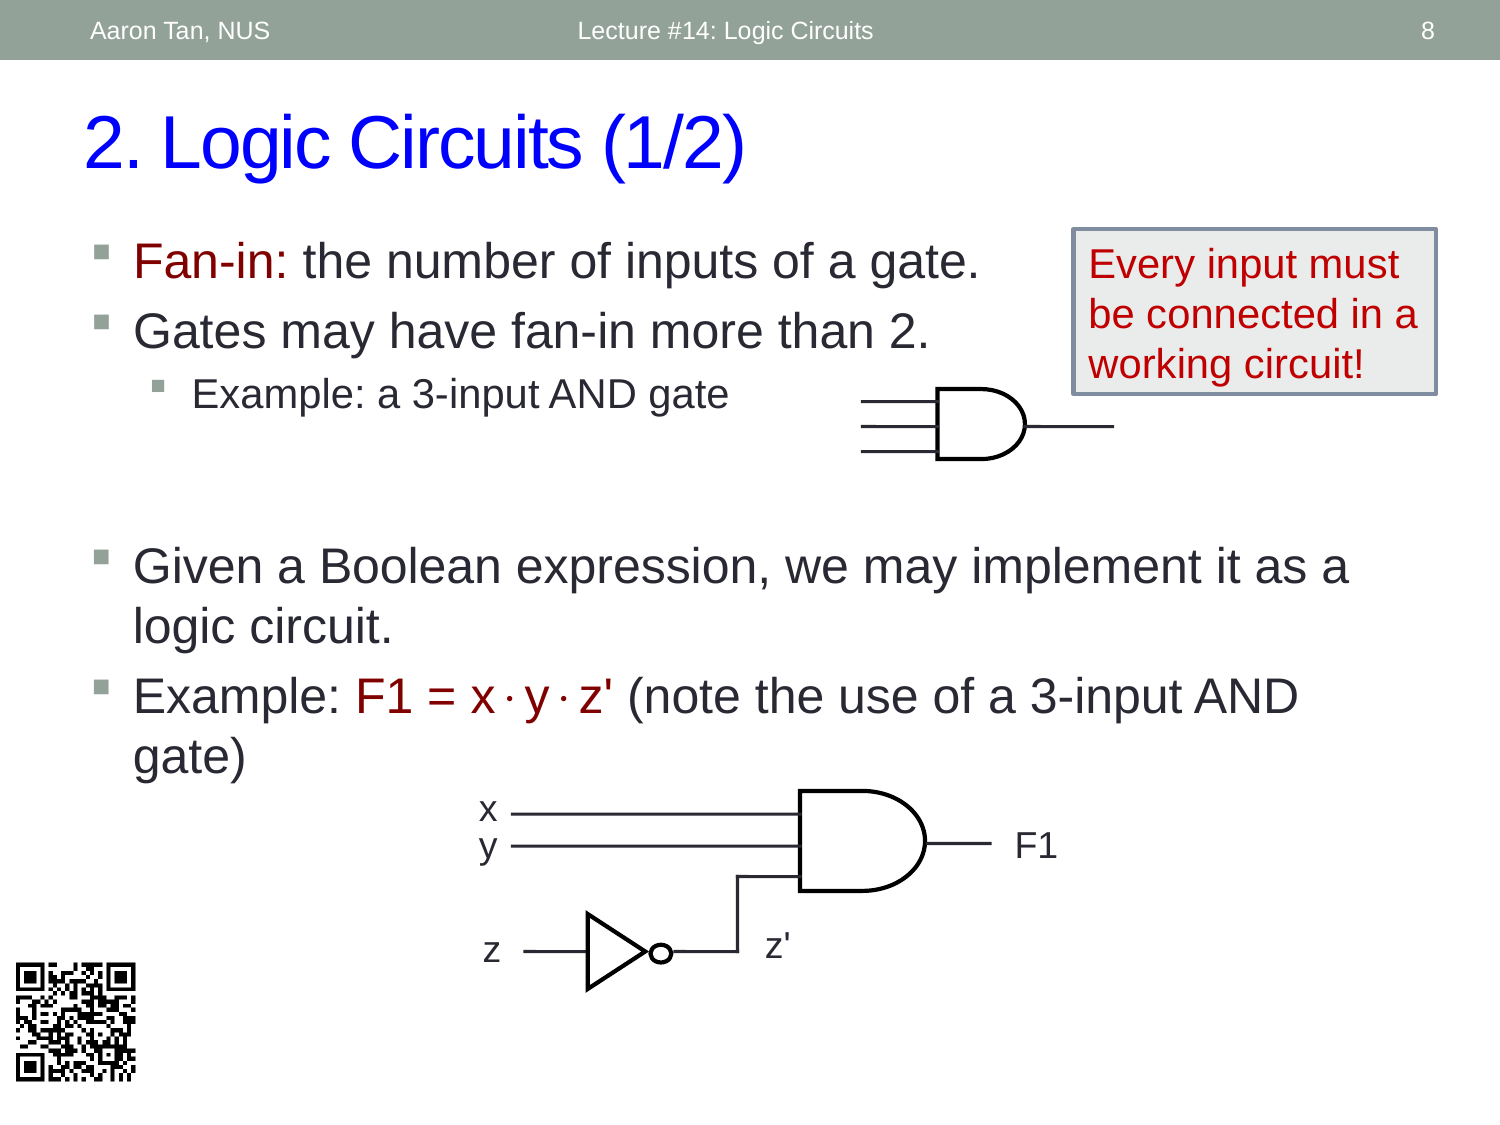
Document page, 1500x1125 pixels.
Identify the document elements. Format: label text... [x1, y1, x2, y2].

picture [7, 954, 143, 1089]
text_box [862, 388, 1113, 460]
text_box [462, 776, 1088, 990]
text_box Given a Boolean expression, we may implement it as a logic circuit. Example: F1 = xyz' (note the use of a 3-input AND gate) [74, 526, 1425, 870]
text_box Fan-in: the number of inputs of a gate. Gates may have fan-in more than 2. Example: a 3-input AND gate [74, 220, 1425, 452]
slide_number Aaron Tan, NUS [75, 3, 550, 57]
title 2. Logic Circuits (1/2) [68, 86, 1429, 192]
slide_number 8 [1308, 3, 1450, 57]
footer Lecture #14: Logic Circuits [562, 3, 1238, 57]
text_box Every input must be connected in a working circuit! [1071, 227, 1438, 396]
